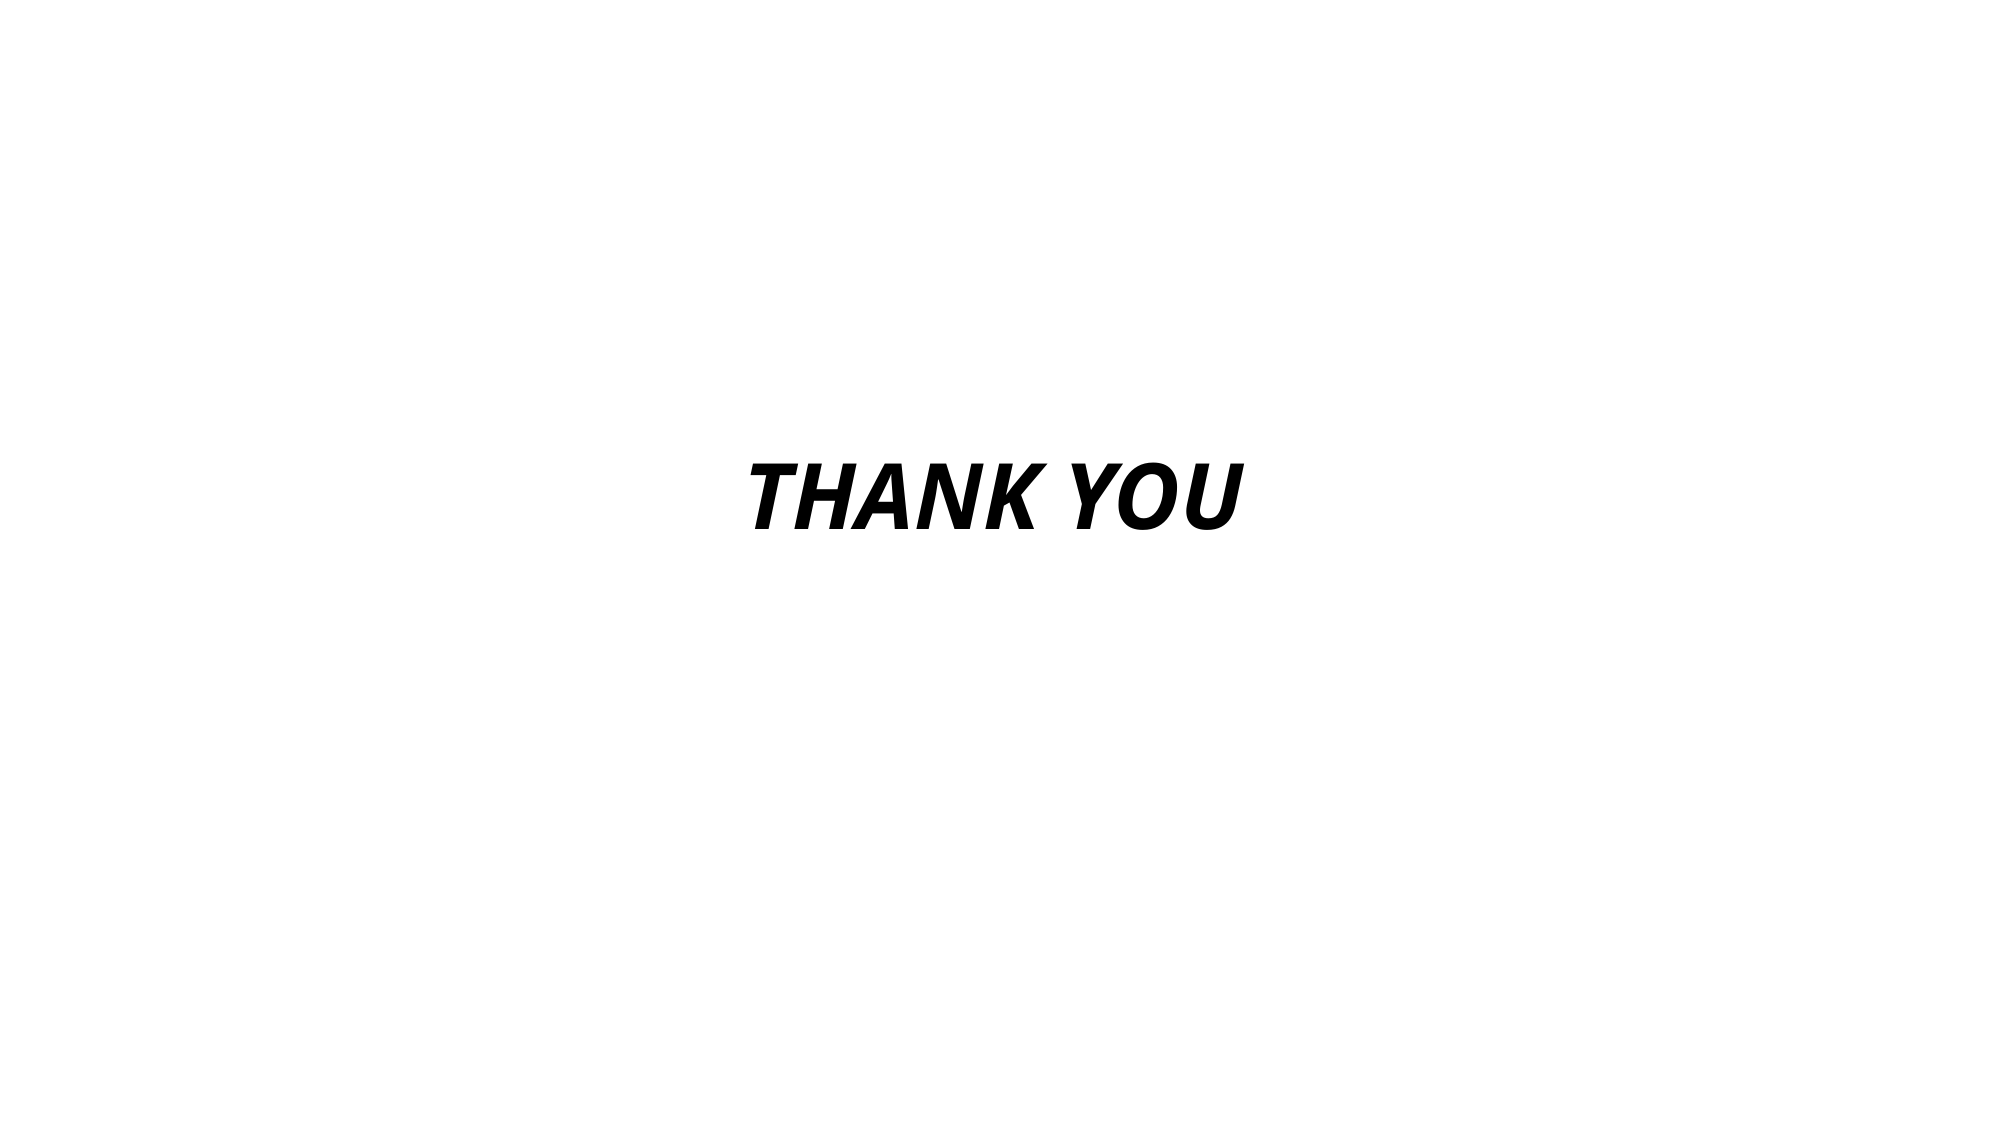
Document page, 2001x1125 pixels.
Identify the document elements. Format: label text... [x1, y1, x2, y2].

title THANK YOU [150, 437, 1850, 549]
